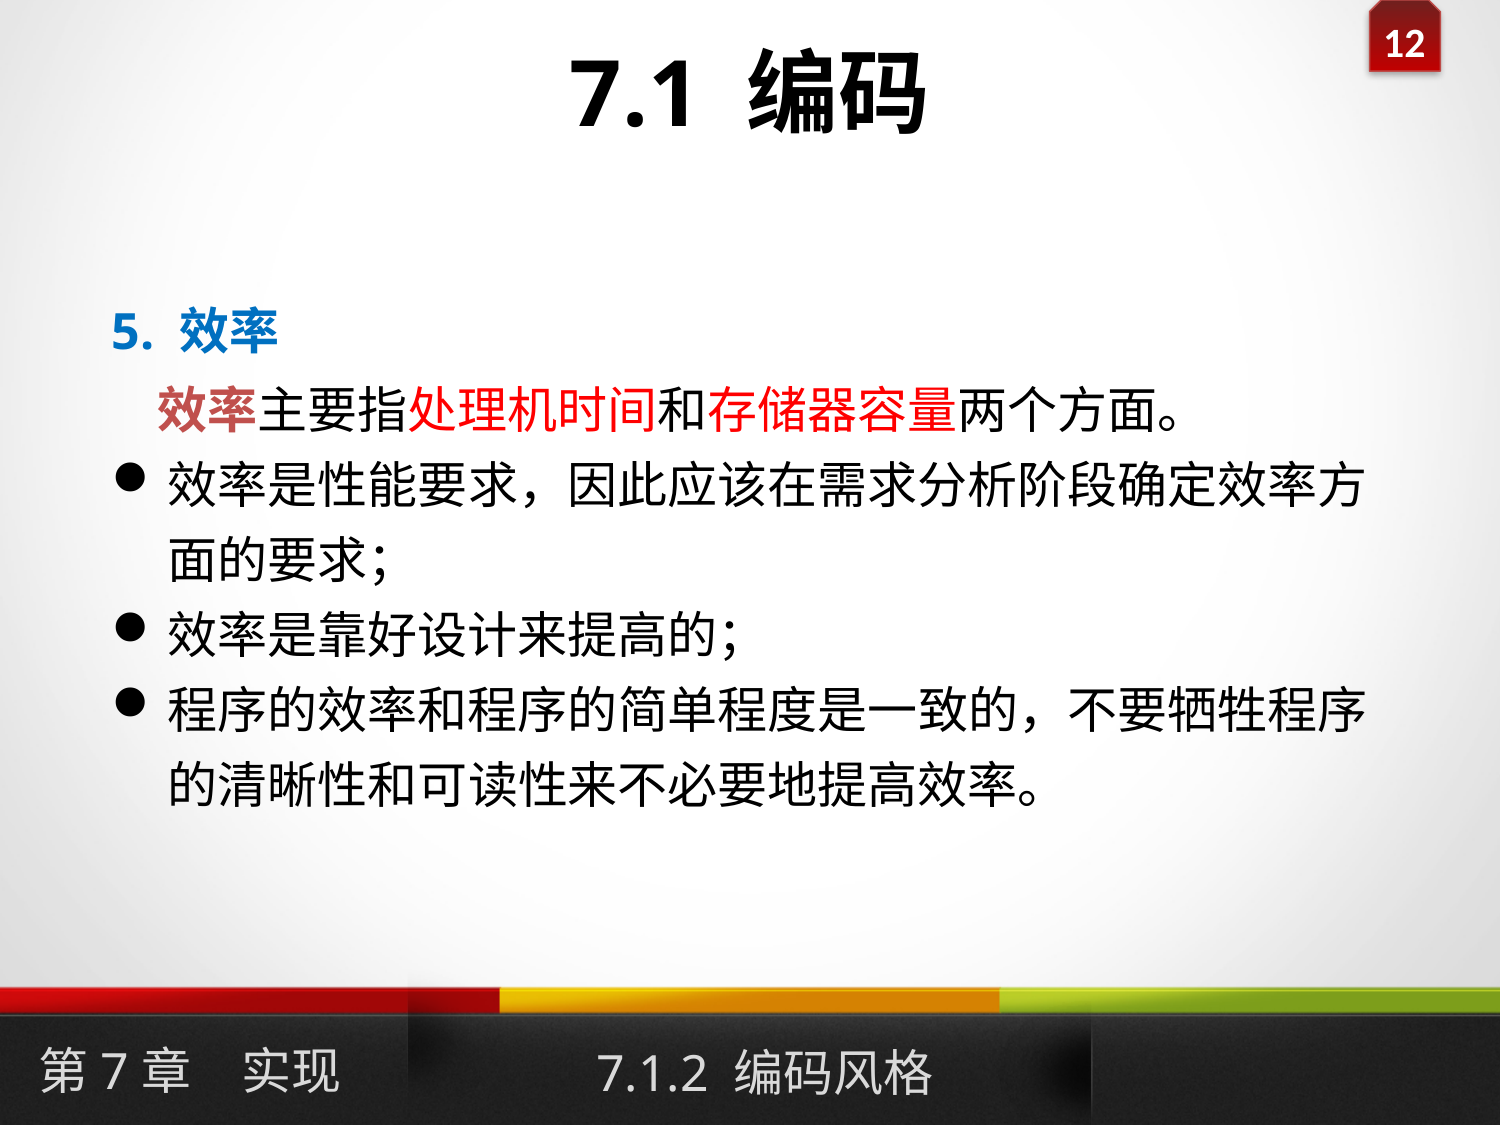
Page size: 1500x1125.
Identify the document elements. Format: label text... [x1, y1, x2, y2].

picture [0, 0, 1500, 1125]
text_box 7.1.2 编码风格 [458, 1032, 1073, 1111]
text_box 第7章 实现 [0, 1032, 380, 1108]
text_box 5. 效率 效率主要指处理机时间和存储器容量两个方面。 效率是性能要求，因此应该在需求分析阶段确定效率方面的要求； 效率是靠好设计来提高的； 程序的效率和程序的简单程度是一致的，不要牺牲程序的清晰性和可读性来不必要地提高效率。 [96, 285, 1424, 821]
title 7.1 编码 [74, 0, 1426, 184]
